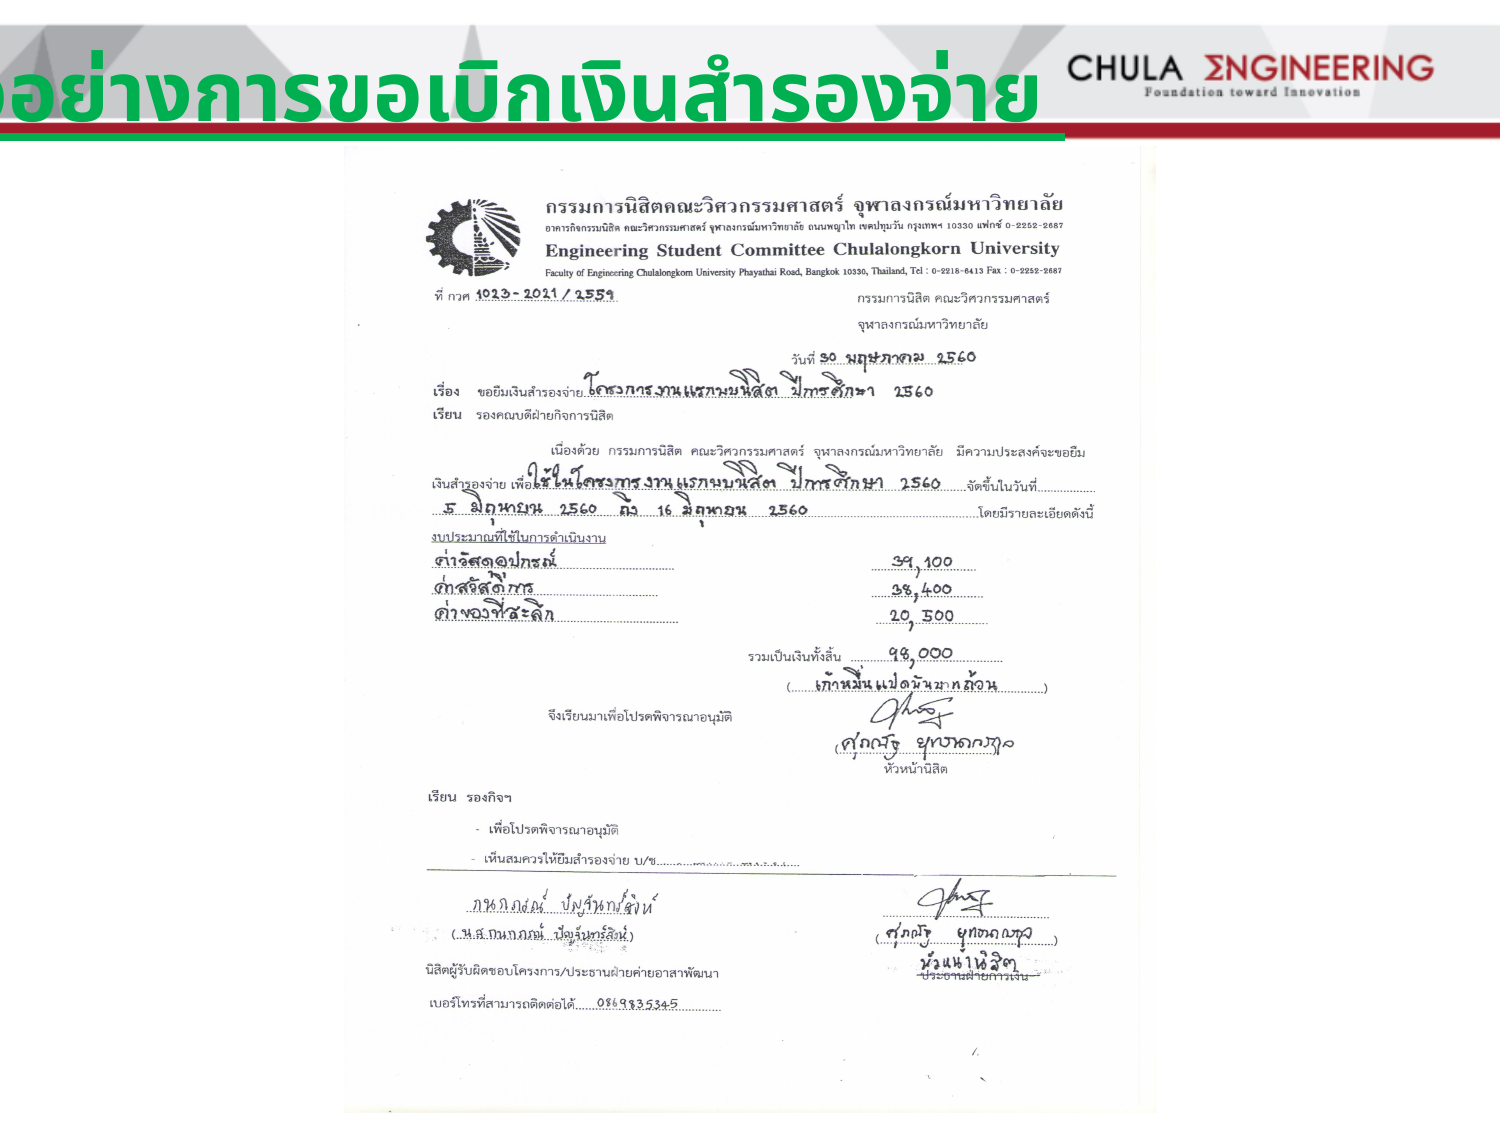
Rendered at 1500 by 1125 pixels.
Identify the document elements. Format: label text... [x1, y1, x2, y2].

picture [0, 0, 1500, 1125]
text_box ตัวอย่างการขอเบิกเงินสำรองจ่าย [0, 30, 1081, 146]
